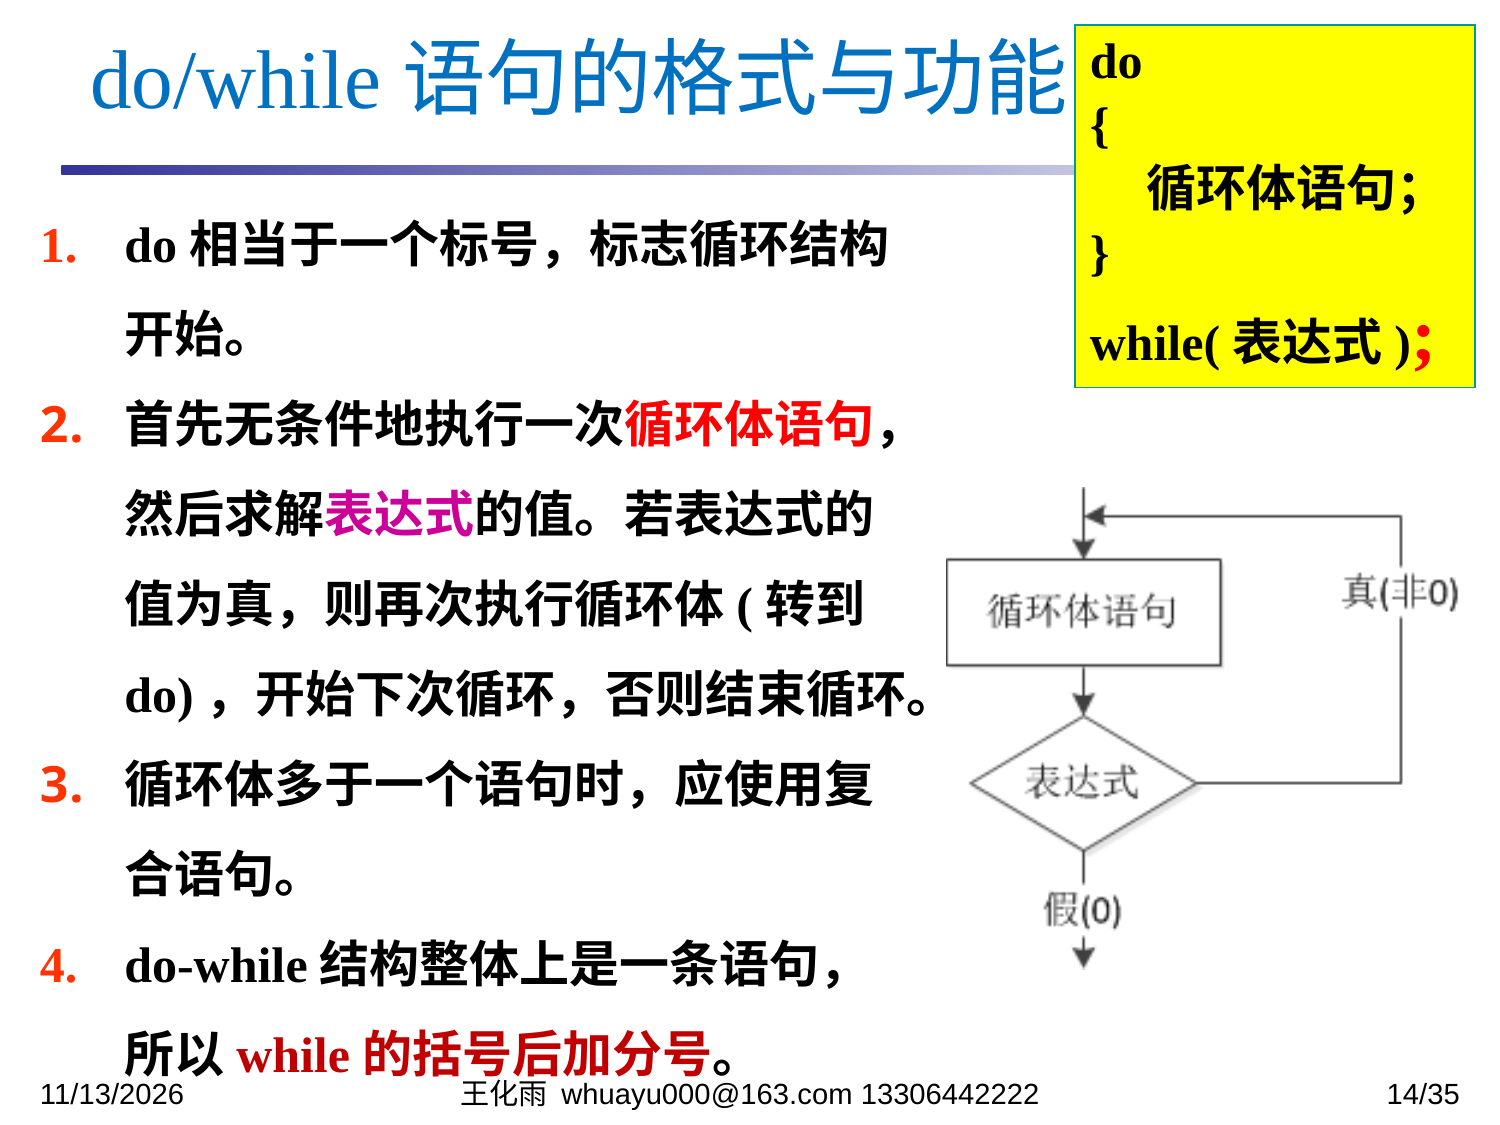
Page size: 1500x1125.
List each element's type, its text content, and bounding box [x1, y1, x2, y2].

footer 王化雨 whuayu000@163.com 13306442222 [387, 1074, 1113, 1103]
text_box do { 循环体语句； } while(表达式); [1074, 24, 1475, 388]
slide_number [24, 1074, 376, 1103]
slide_number 14/35 [1187, 1074, 1476, 1103]
picture [946, 487, 1463, 970]
list do相当于一个标号，标志循环结构开始。 首先无条件地执行一次循环体语句，然后求解表达式的值。若表达式的值为真，则再次执行循环体(转到do)，开始下次循环，否则结束循环。 循环体多于一个语句时，应使用复合语句。 do-while结构整体上是一条语句，所以while的括号后加分号。 [24, 174, 925, 1057]
title do/while语句的格式与功能 [75, 24, 1074, 125]
